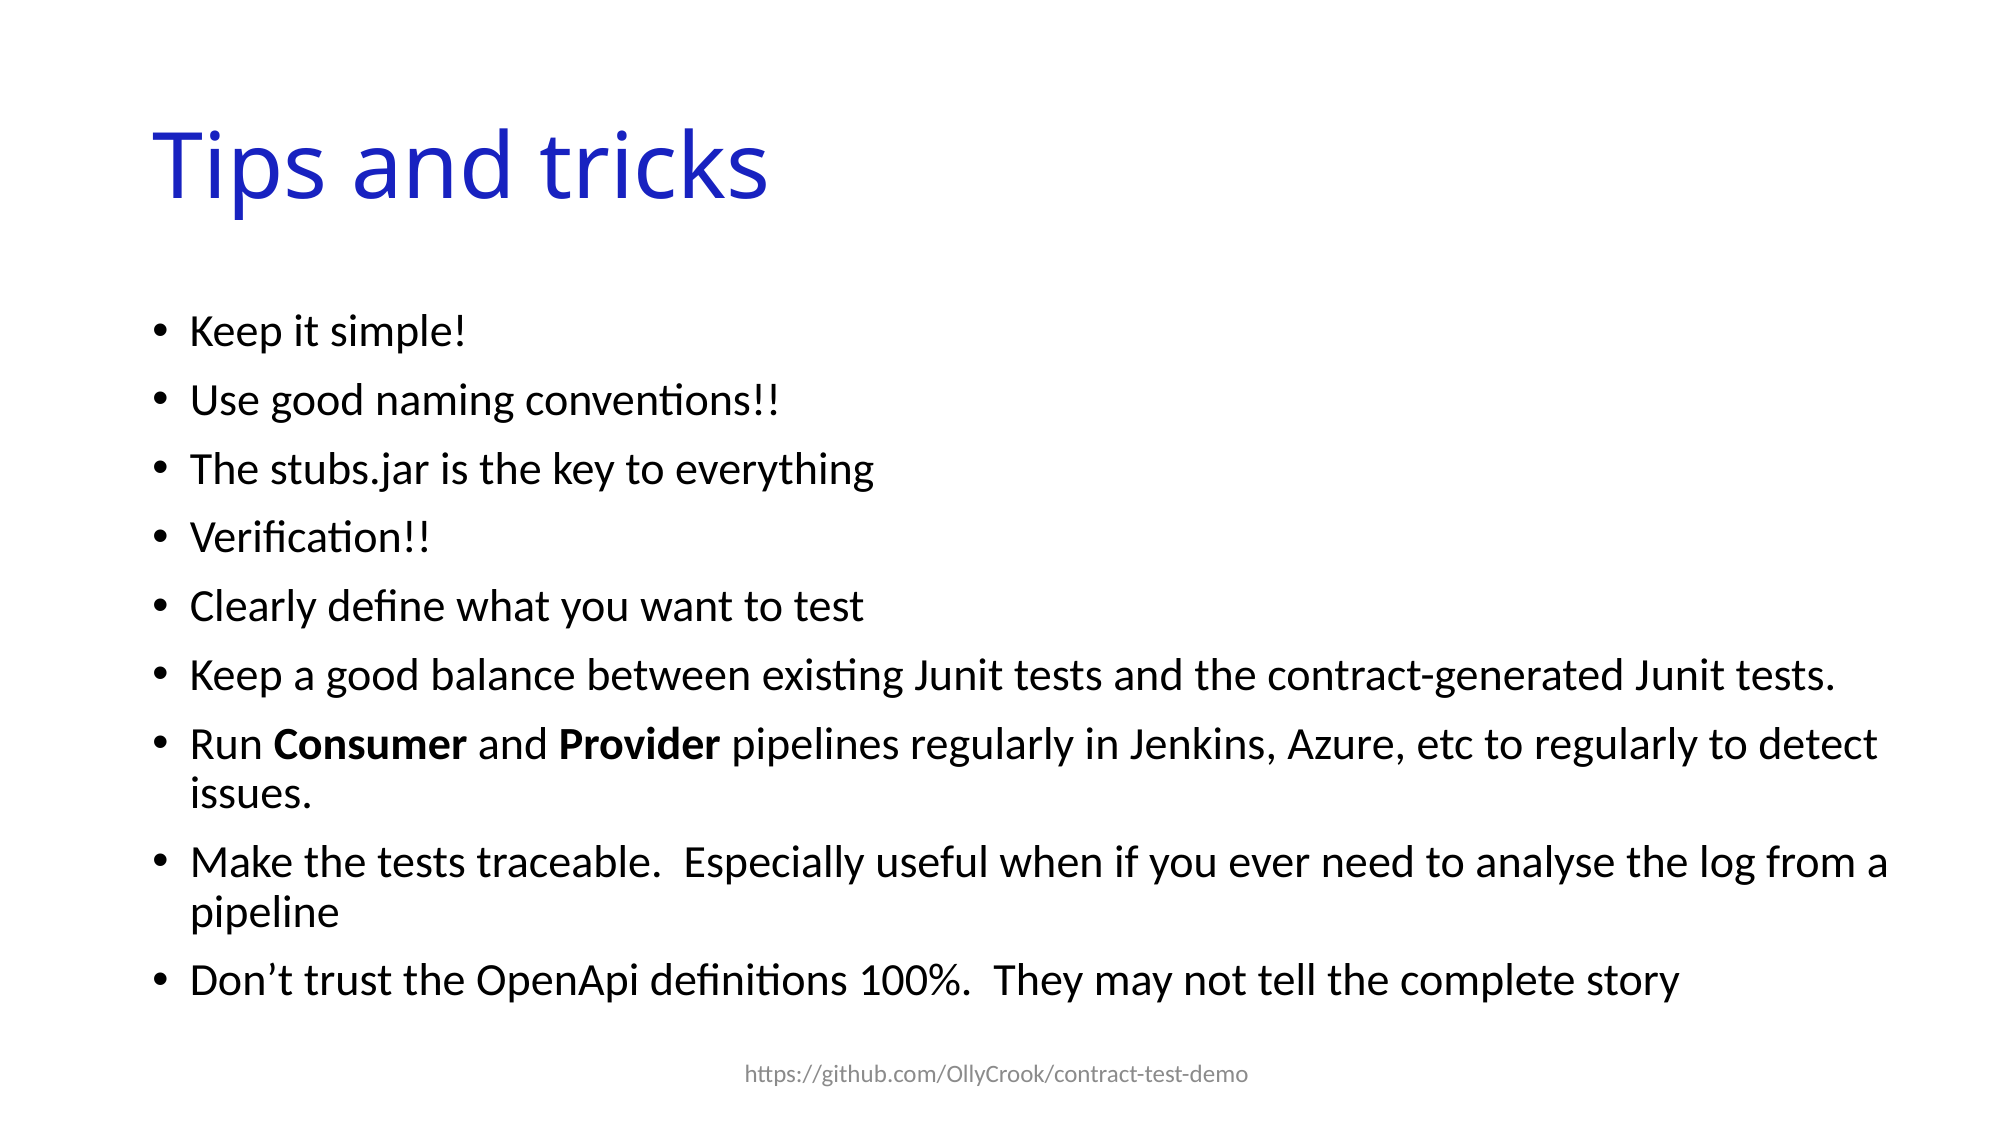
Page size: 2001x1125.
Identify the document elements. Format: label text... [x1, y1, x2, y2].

list Keep it simple! Use good naming conventions!! The stubs.jar is the key to everything Verification!! Clearly define what you want to test Keep a good balance between existing Junit tests and the contract-generated Junit tests. Run Consumer and Provider pipelines regularly in Jenkins, Azure, etc to regularly to detect issues. Make the tests traceable. Especially useful when if you ever need to analyse the log from a pipeline Don’t trust the OpenApi definitions 100%. They may not tell the complete story [137, 299, 1906, 1014]
title Tips and tricks [137, 59, 1863, 278]
footer https://github.com/OllyCrook/contract-test-demo [662, 1042, 1338, 1103]
